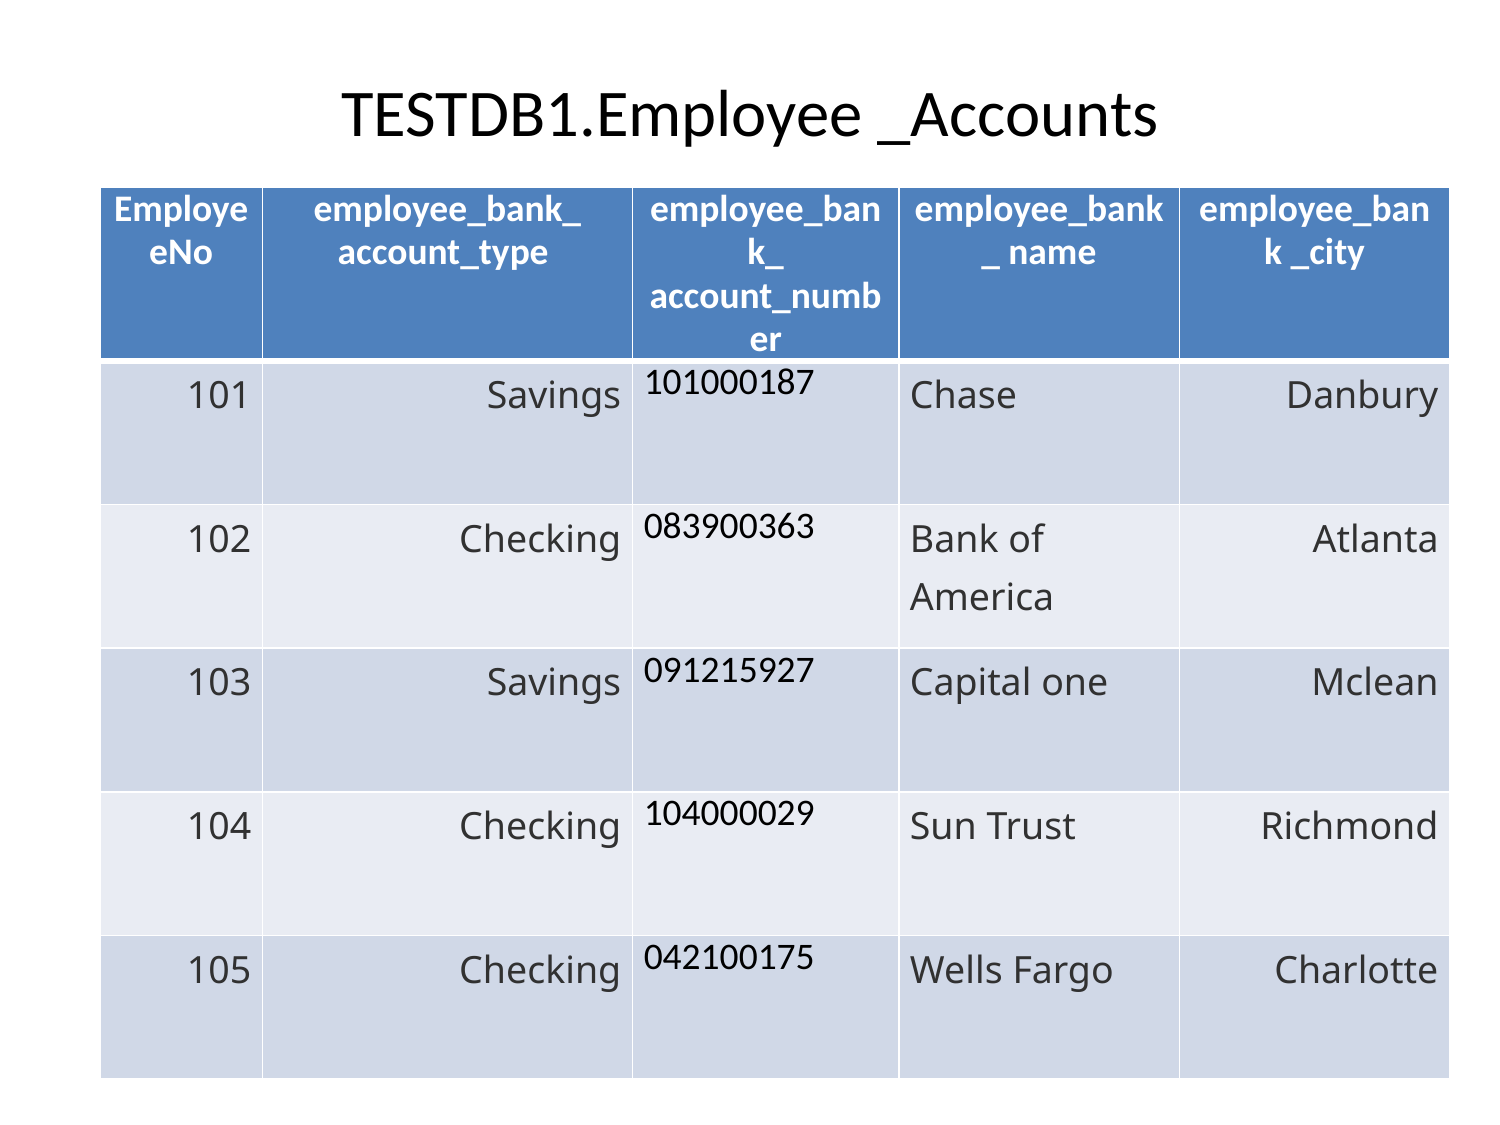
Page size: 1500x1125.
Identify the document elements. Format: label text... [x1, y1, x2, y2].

table_cell Savings [263, 649, 632, 791]
table_header EmployeeNo [101, 188, 262, 358]
table_cell 042100175 [633, 936, 898, 1078]
table_header employee_bank_ name [900, 188, 1179, 358]
table_cell Sun Trust [900, 793, 1179, 935]
table_cell 091215927 [633, 649, 898, 791]
table_cell Charlotte [1180, 936, 1449, 1078]
table_header employee_bank _city [1180, 188, 1449, 358]
table_cell Checking [263, 936, 632, 1078]
table_cell 104000029 [633, 793, 898, 935]
table_header employee_bank_ account_number [633, 188, 898, 358]
table_cell 103 [101, 649, 262, 791]
table_cell 102 [101, 505, 262, 647]
title TESTDB1.Employee _Accounts [75, 45, 1425, 175]
table_cell 101000187 [633, 364, 898, 504]
table_cell Savings [263, 364, 632, 504]
table_cell Wells Fargo [900, 936, 1179, 1078]
table_cell Mclean [1180, 649, 1449, 791]
table_cell Capital one [900, 649, 1179, 791]
table_cell Atlanta [1180, 505, 1449, 647]
table_cell Checking [263, 793, 632, 935]
table_cell 083900363 [633, 505, 898, 647]
table_cell Richmond [1180, 793, 1449, 935]
table_cell 105 [101, 936, 262, 1078]
table_cell Chase [900, 364, 1179, 504]
table_cell 101 [101, 364, 262, 504]
table_header employee_bank_ account_type [263, 188, 632, 358]
table_cell 104 [101, 793, 262, 935]
table_cell Bank of America [900, 505, 1179, 647]
table_cell Checking [263, 505, 632, 647]
table_cell Danbury [1180, 364, 1449, 504]
